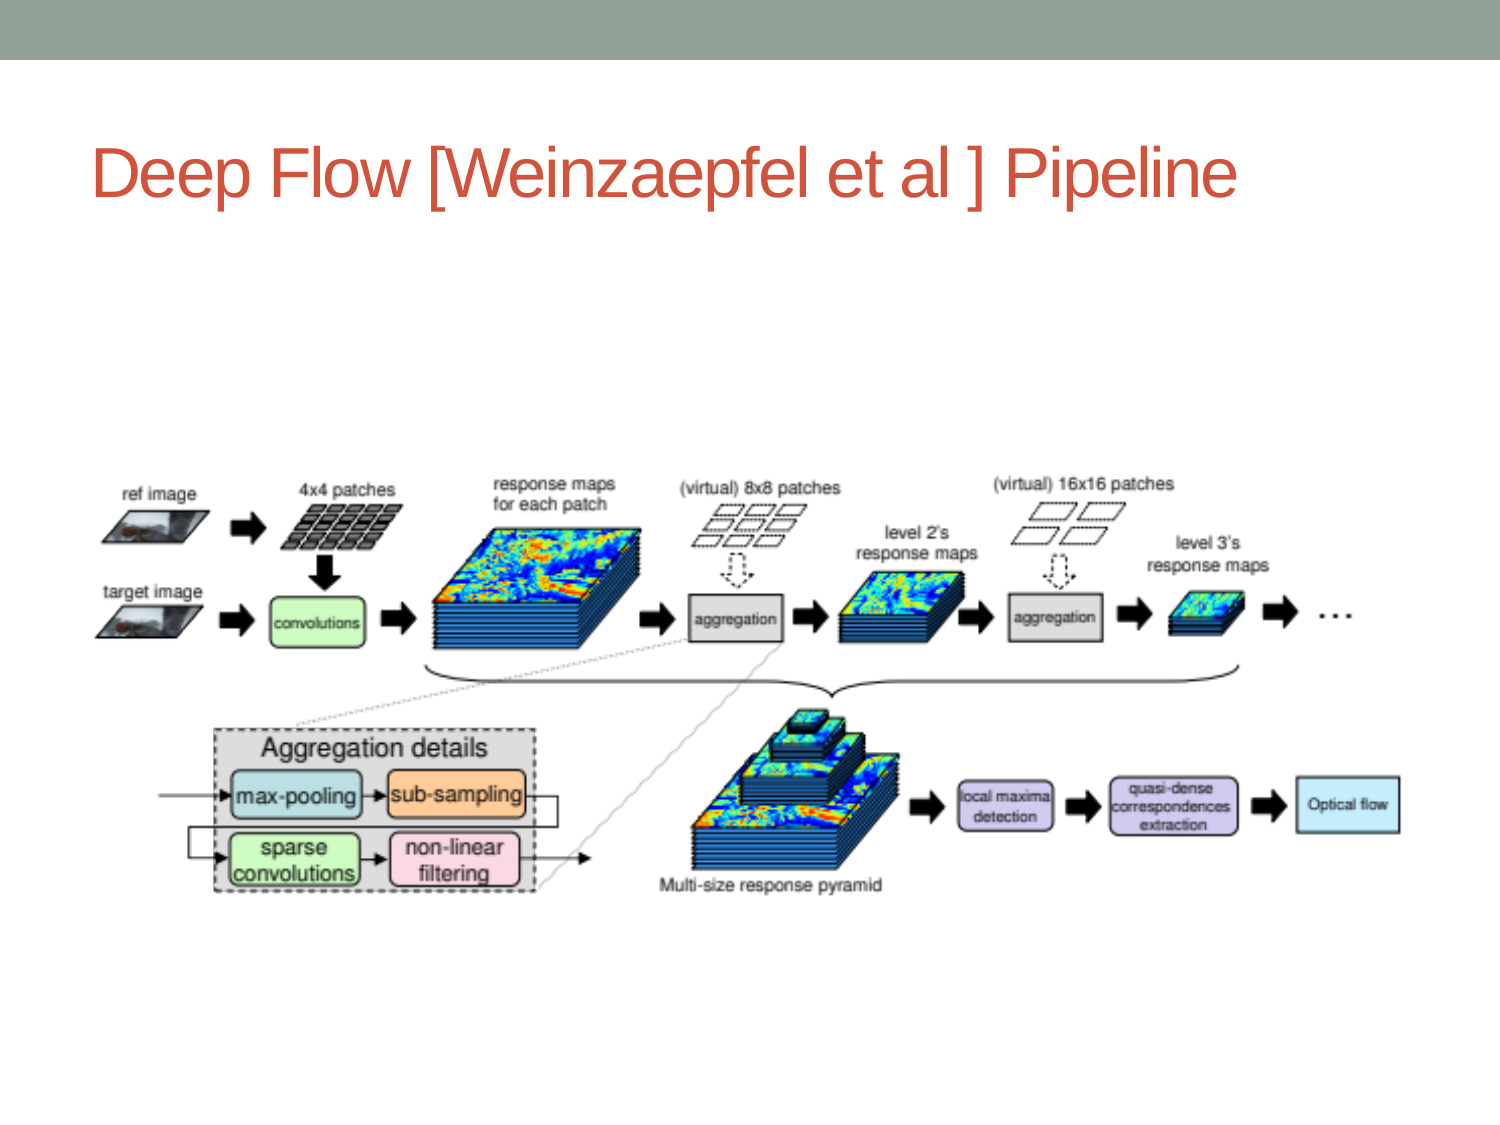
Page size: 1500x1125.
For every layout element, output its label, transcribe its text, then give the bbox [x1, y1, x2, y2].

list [74, 262, 1426, 1063]
title Deep Flow [Weinzaepfel et al ] Pipeline [75, 87, 1425, 250]
